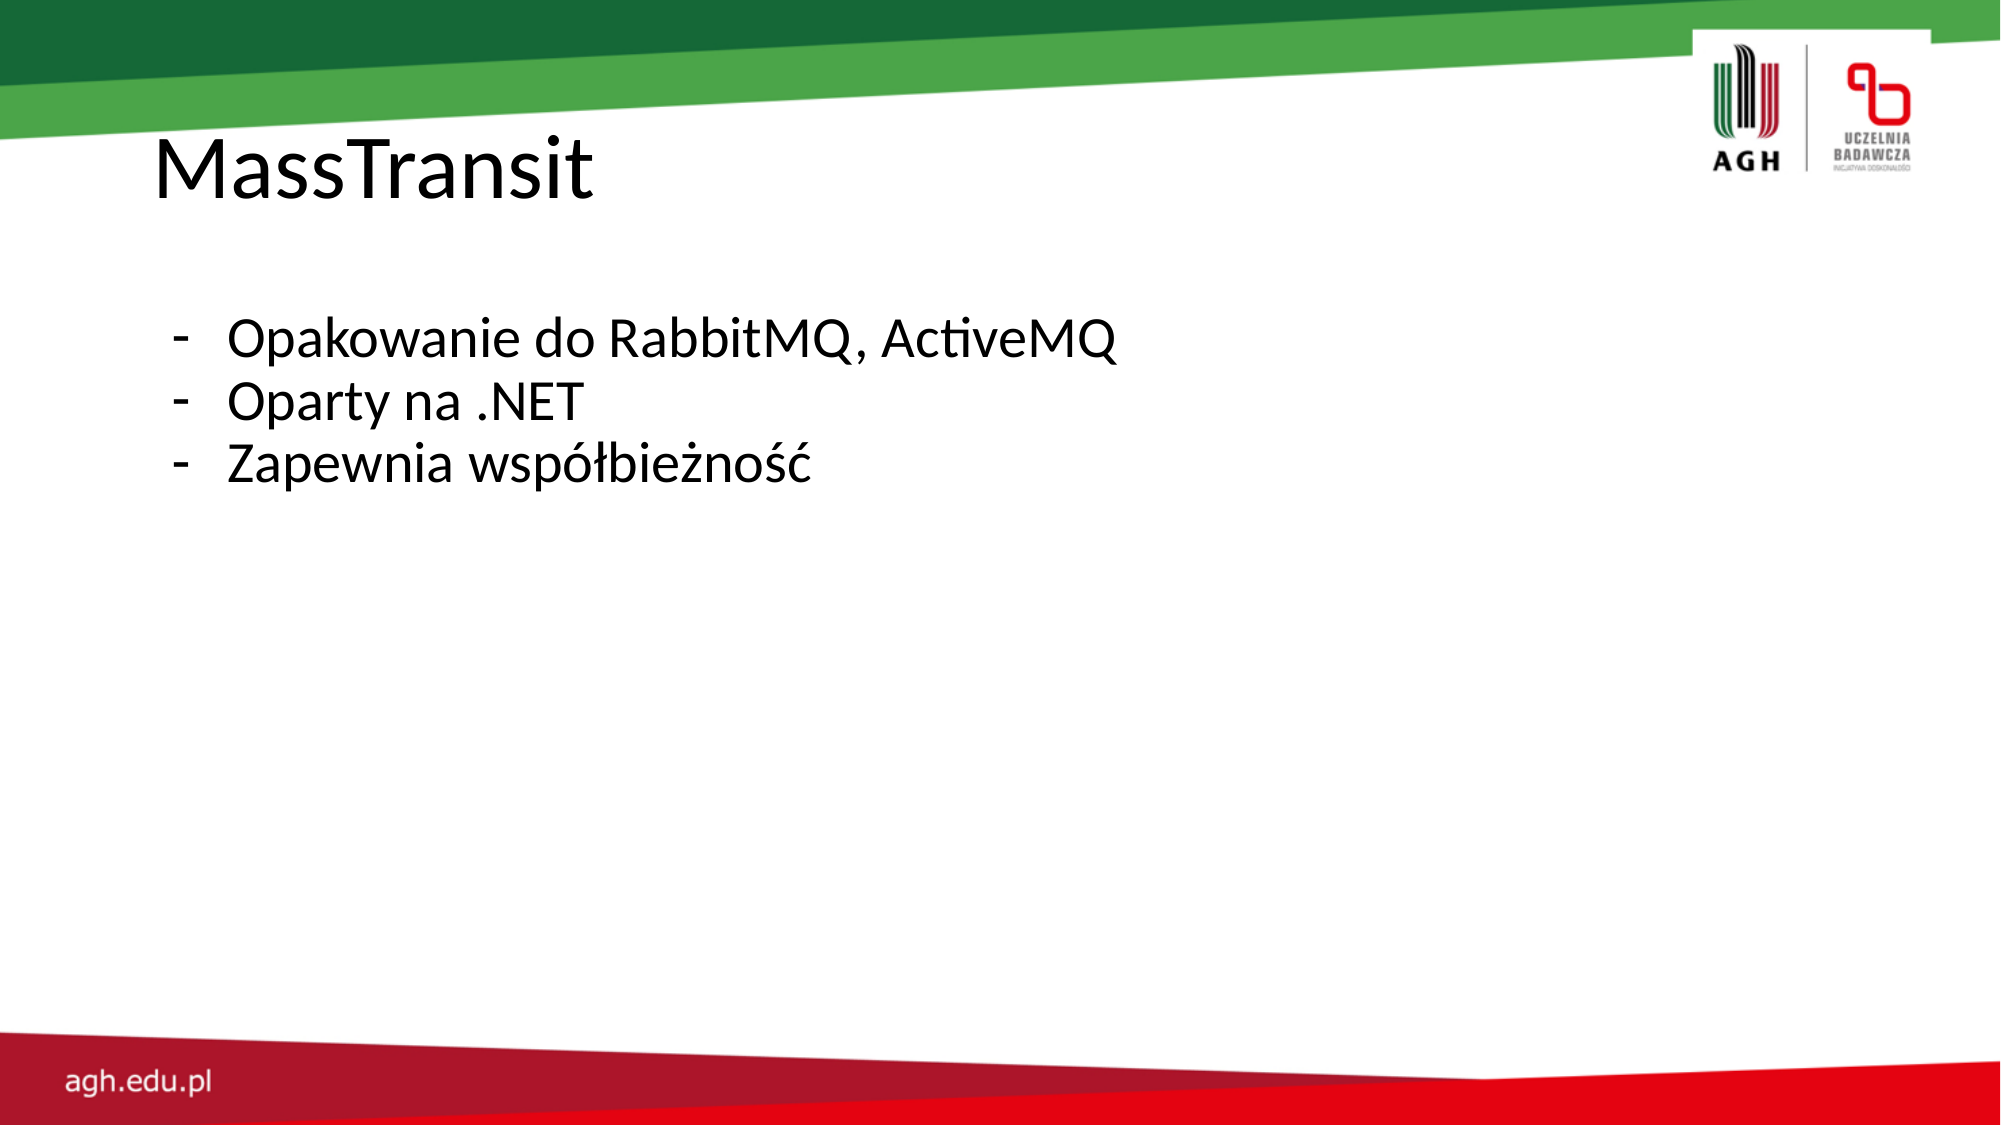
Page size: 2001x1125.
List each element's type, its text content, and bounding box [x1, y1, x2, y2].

title MassTransit [137, 59, 1863, 278]
list Opakowanie do RabbitMQ, ActiveMQ Oparty na .NET Zapewnia współbieżność [137, 299, 1863, 1014]
picture [0, 0, 2001, 1125]
